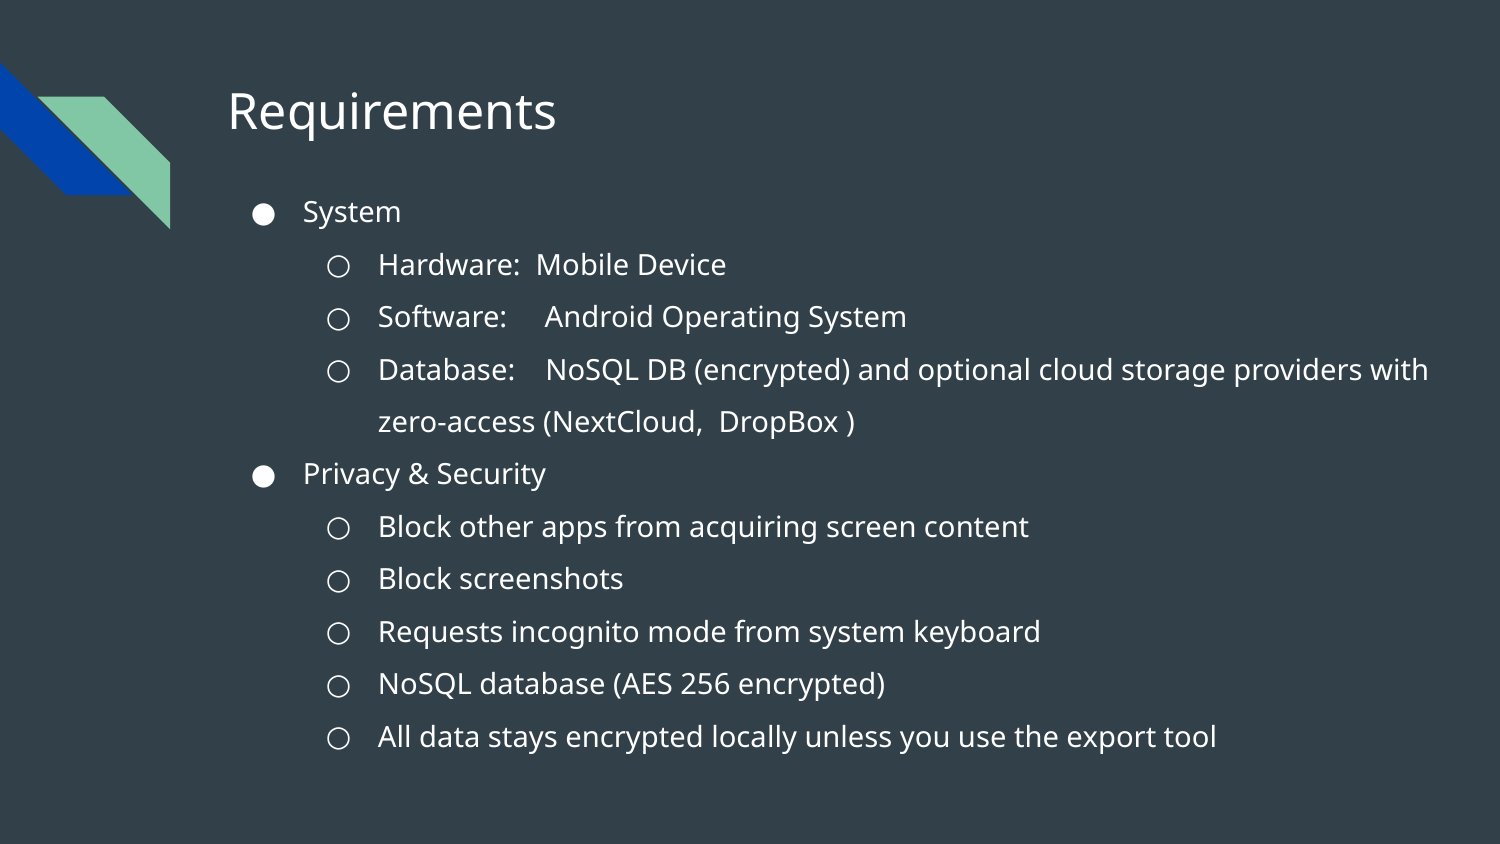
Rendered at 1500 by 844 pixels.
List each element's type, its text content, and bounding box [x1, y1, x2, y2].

list System Hardware: Mobile Device Software: Android Operating System Database: NoSQL DB (encrypted) and optional cloud storage providers with zero-access (NextCloud, DropBox ) Privacy & Security Block other apps from acquiring screen content Block screenshots Requests incognito mode from system keyboard NoSQL database (AES 256 encrypted) All data stays encrypted locally unless you use the export tool [212, 160, 1458, 804]
title Requirements [212, 64, 1368, 160]
